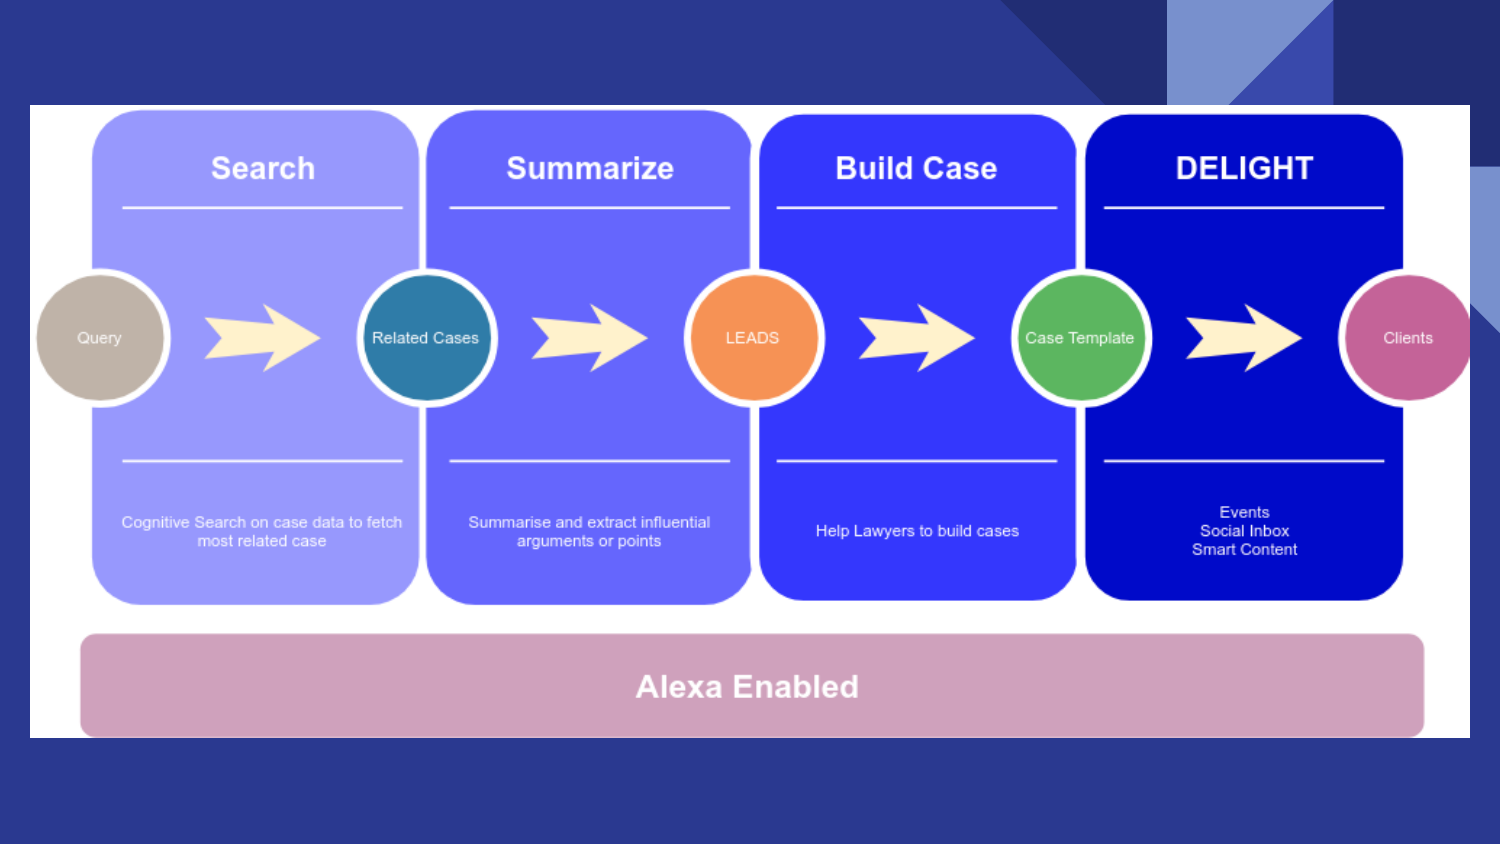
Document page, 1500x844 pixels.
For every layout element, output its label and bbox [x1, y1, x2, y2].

picture [30, 105, 1470, 739]
